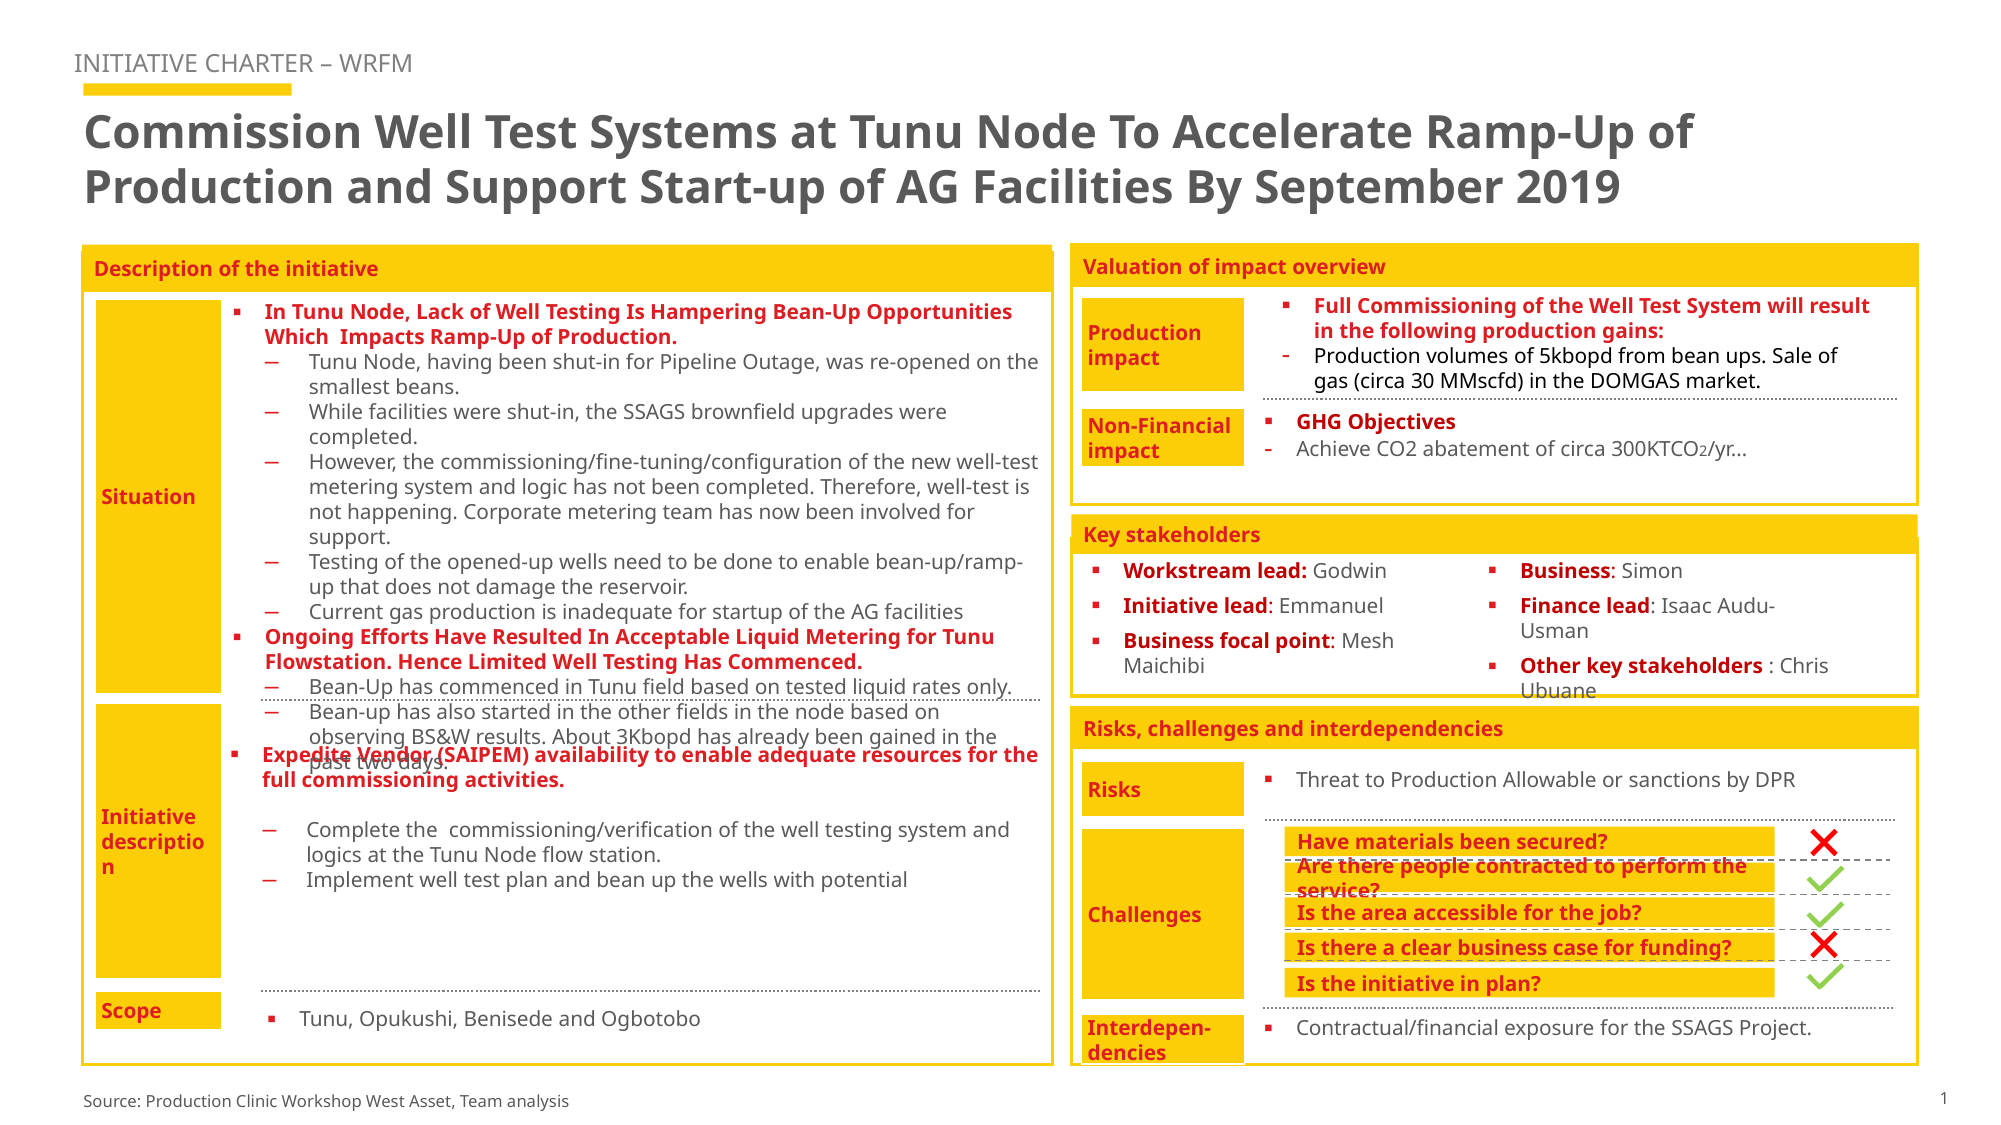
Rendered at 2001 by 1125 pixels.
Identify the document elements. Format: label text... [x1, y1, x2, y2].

text_box Is there a clear business case for funding? [1284, 936, 1775, 960]
text_box Are there people contracted to perform the service? [1284, 866, 1775, 893]
text_box Source: Production Clinic Workshop West Asset, Team analysis [83, 1090, 1806, 1111]
text_box Is the initiative in plan? [1284, 967, 1775, 998]
text_box Contractual/financial exposure for the SSAGS Project. [1263, 1014, 1945, 1040]
text_box GHG Objectives Achieve CO2 abatement of circa 300KTCO2/yr… [1263, 408, 1905, 514]
text_box Challenges [1081, 828, 1245, 1000]
text_box In Tunu Node, Lack of Well Testing Is Hampering Bean-Up Opportunities Which Impacts Ramp-Up of Production. Tunu Node, having been shut-in for Pipeline Outage, was re-opened on the smallest beans. While facilities were shut-in, the SSAGS brownfield upgrades were completed. However, the commissioning/fine-tuning/configuration of the new well-test metering system and logic has not been completed. Therefore, well-test is not happening. Corporate metering team has now been involved for support. Testing of the opened-up wells need to be done to enable bean-up/ramp-up that does not damage the reservoir. Current gas production is inadequate for startup of the AG facilities Ongoing Efforts Have Resulted In Acceptable Liquid Metering for Tunu Flowstation. Hence Limited Well Testing Has Commenced. Bean-Up has commenced in Tunu field based on tested liquid rates only. Bean-up has also started in the other fields in the node based on observing BS&W results. About 3Kbopd has already been gained in the past two days. [232, 298, 1041, 774]
text_box [1808, 903, 1843, 927]
text_box [1808, 970, 1839, 988]
text_box Scope [95, 991, 223, 1030]
text_box Expedite Vendor (SAIPEM) availability to enable adequate resources for the full commissioning activities. Complete the commissioning/verification of the well testing system and logics at the Tunu Node flow station. Implement well test plan and bean up the wells with potential [229, 741, 1042, 917]
text_box Threat to Production Allowable or sanctions by DPR [1263, 766, 1945, 792]
text_box Workstream lead: Godwin Initiative lead: Emmanuel Business focal point: Mesh Maichibi [1090, 557, 1457, 714]
text_box [82, 292, 1053, 1065]
text_box Business: Simon Finance lead: Isaac Audu-Usman Other key stakeholders : Chris Ubuane [1487, 557, 1832, 703]
text_box Non-Financial impact [1081, 408, 1245, 467]
text_box Interdepen-dencies [1081, 1014, 1245, 1065]
text_box Have materials been secured? [1284, 829, 1775, 857]
text_box Risks [1081, 761, 1245, 818]
text_box Risks, challenges and interdependencies [1071, 707, 1918, 750]
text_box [1813, 933, 1835, 956]
text_box Valuation of impact overview [1071, 244, 1918, 287]
text_box [1071, 554, 1918, 697]
text_box [1808, 869, 1843, 891]
text_box Situation [95, 298, 223, 695]
text_box Is the area accessible for the job? [1284, 900, 1775, 927]
text_box Key stakeholders [1071, 514, 1918, 554]
text_box [1071, 287, 1918, 505]
text_box Initiative description [95, 702, 223, 979]
text_box INITIATIVE CHARTER – WRFM [74, 47, 415, 78]
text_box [1813, 831, 1835, 854]
text_box Production impact [1081, 297, 1245, 392]
text_box [1071, 750, 1918, 1065]
title Commission Well Test Systems at Tunu Node To Accelerate Ramp-Up of Production and Support Start-up of AG Facilities By September 2019 [83, 102, 1919, 291]
text_box Description of the initiative [82, 244, 1053, 292]
text_box Tunu, Opukushi, Benisede and Ogbotobo [266, 1005, 1045, 1031]
text_box Full Commissioning of the Well Test System will result in the following production gains: Production volumes of 5kbopd from bean ups. Sale of gas (circa 30 MMscfd) in the DOMGAS market. [1281, 292, 1875, 393]
